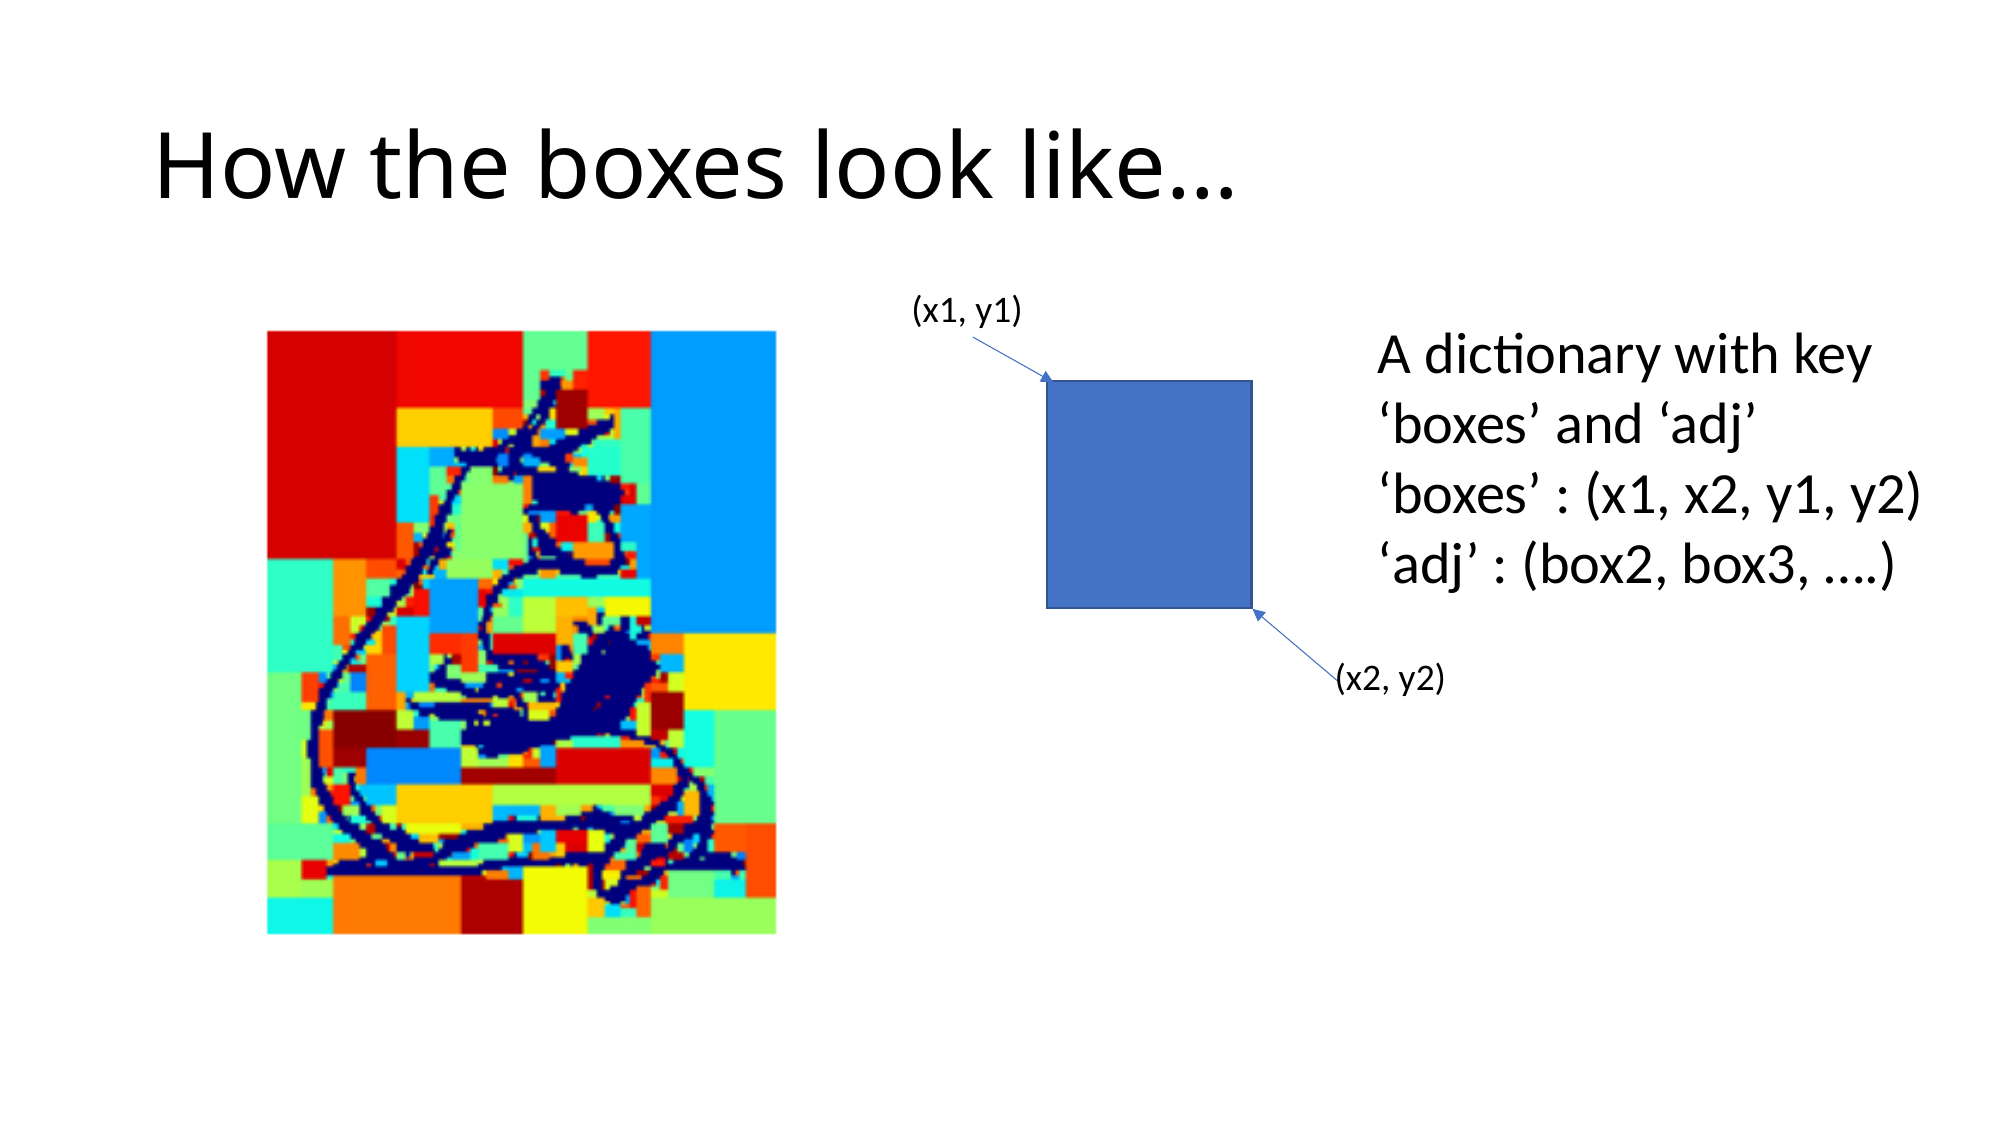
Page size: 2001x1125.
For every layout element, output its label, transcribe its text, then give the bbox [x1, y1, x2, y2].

text_box (x2, y2) [1319, 645, 1462, 705]
text_box A dictionary with key ‘boxes’ and ‘adj’ ‘boxes’ : (x1, x2, y1, y2) ‘adj’ : (box2, box3, ….) [1363, 307, 1985, 603]
title How the boxes look like… [137, 59, 1863, 278]
text_box [1046, 380, 1253, 609]
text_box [1252, 608, 1339, 682]
text_box (x1, y1) [896, 277, 1050, 337]
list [256, 327, 784, 949]
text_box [972, 337, 1054, 383]
